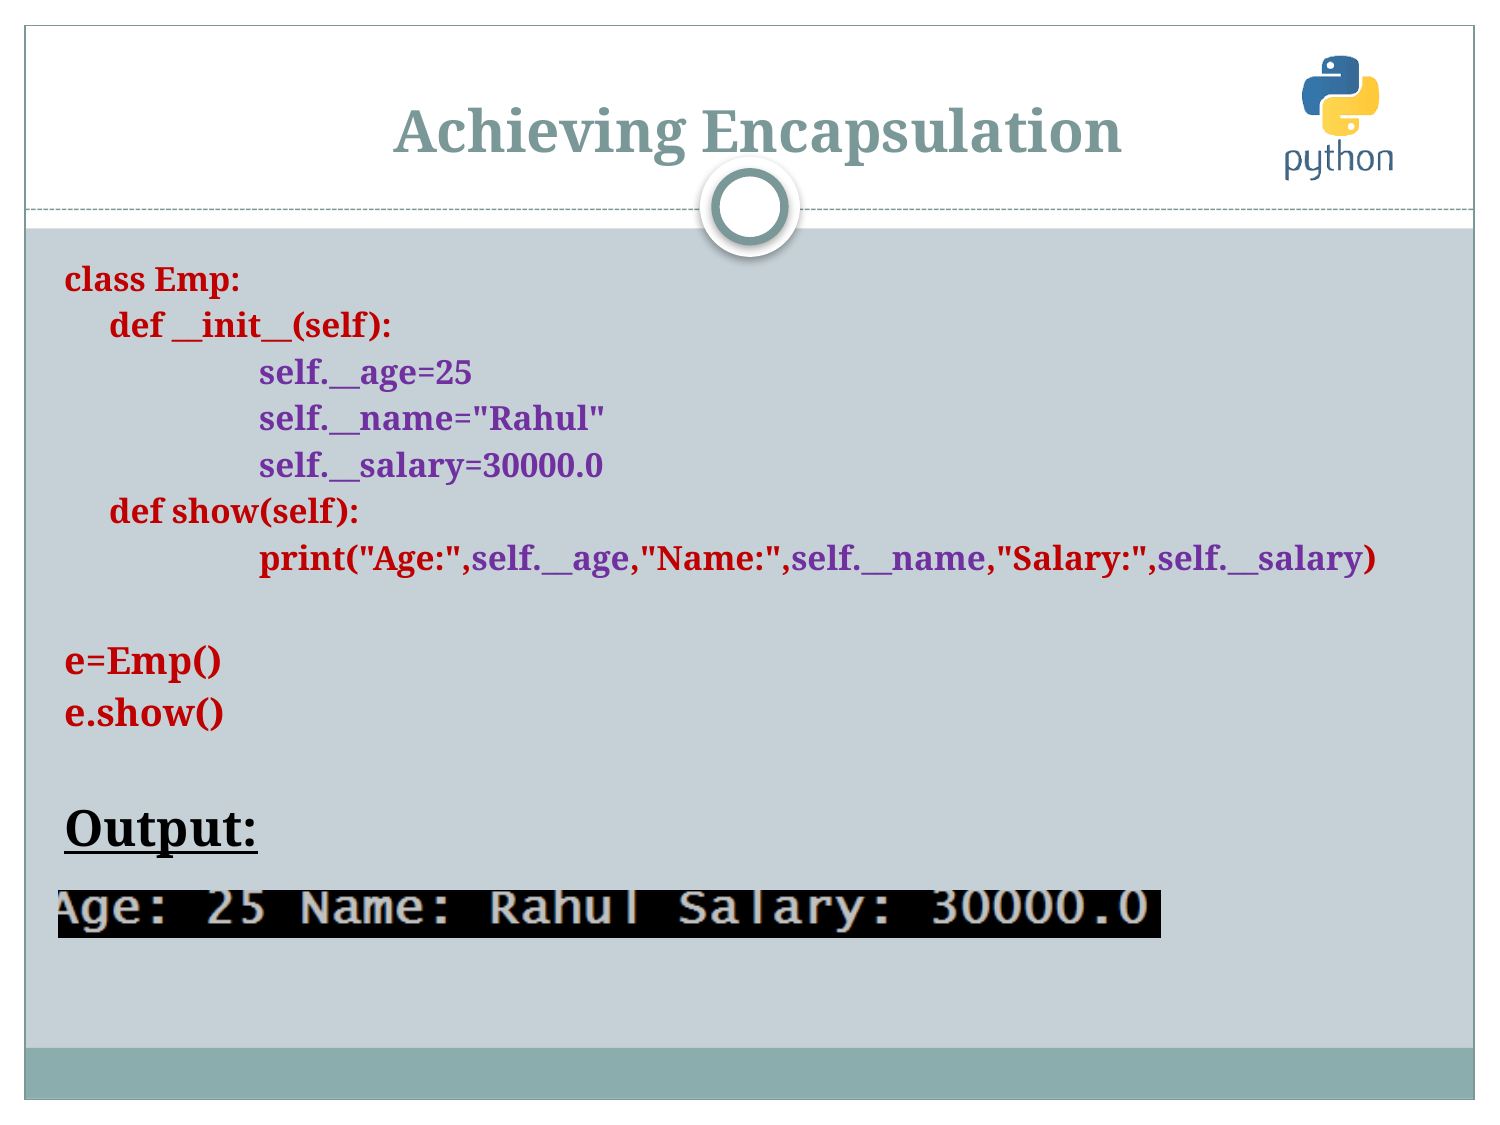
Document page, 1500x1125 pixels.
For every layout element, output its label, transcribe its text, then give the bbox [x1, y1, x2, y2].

picture [58, 890, 1161, 938]
list class Emp: def __init__(self): self.__age=25 self.__name="Rahul" self.__salary=30000.0 def show(self): print("Age:",self.__age,"Name:",self.__name,"Salary:",self.__salary) e=Emp() e.show() Output: [49, 250, 1445, 1047]
picture [1206, 53, 1471, 186]
title Achieving Encapsulation [58, 46, 1459, 172]
